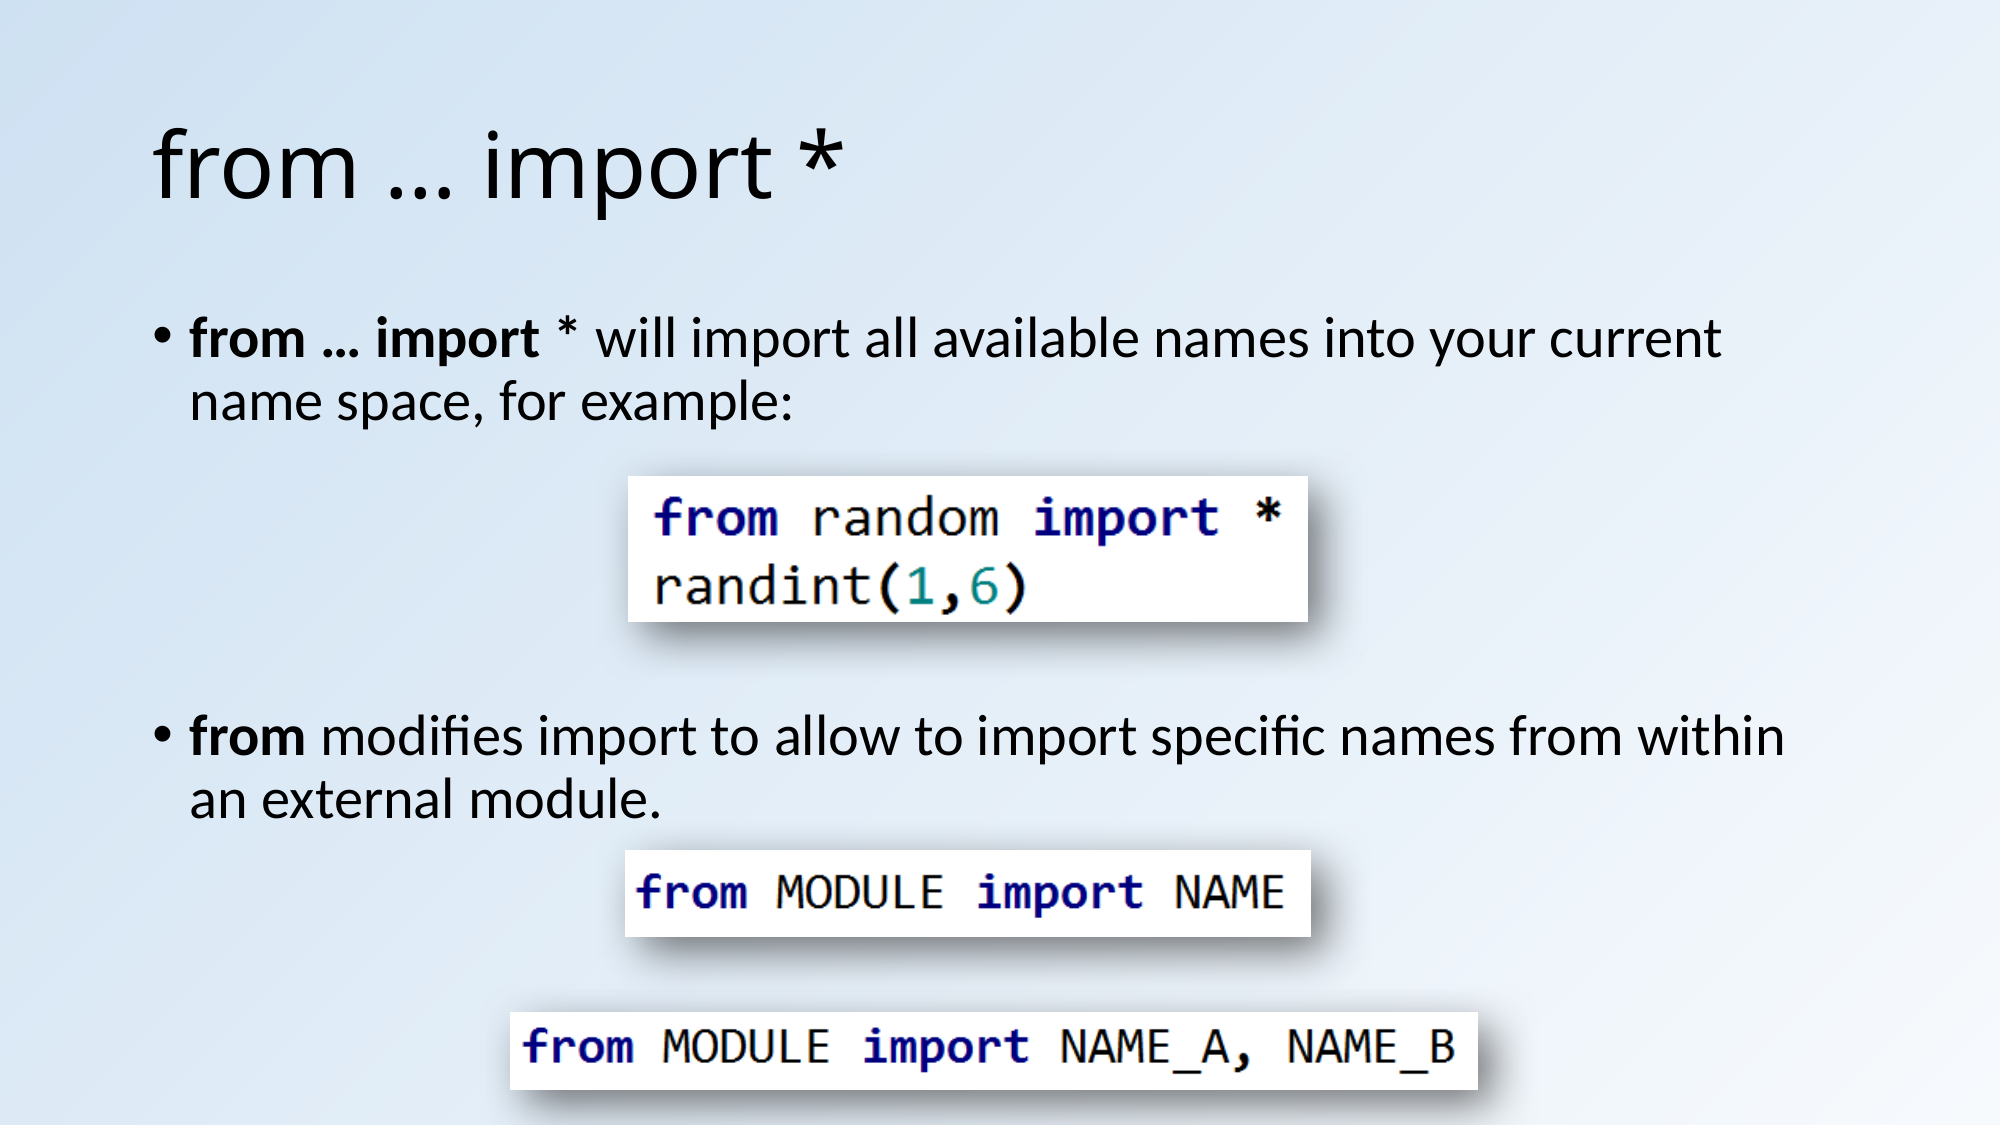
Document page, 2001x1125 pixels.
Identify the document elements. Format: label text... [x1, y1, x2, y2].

picture [625, 850, 1311, 937]
picture [628, 476, 1308, 622]
title from … import * [137, 59, 1863, 278]
list from … import * will import all available names into your current name space, for example: from modifies import to allow to import specific names from within an external module. [137, 299, 1863, 1014]
picture [509, 1012, 1478, 1090]
